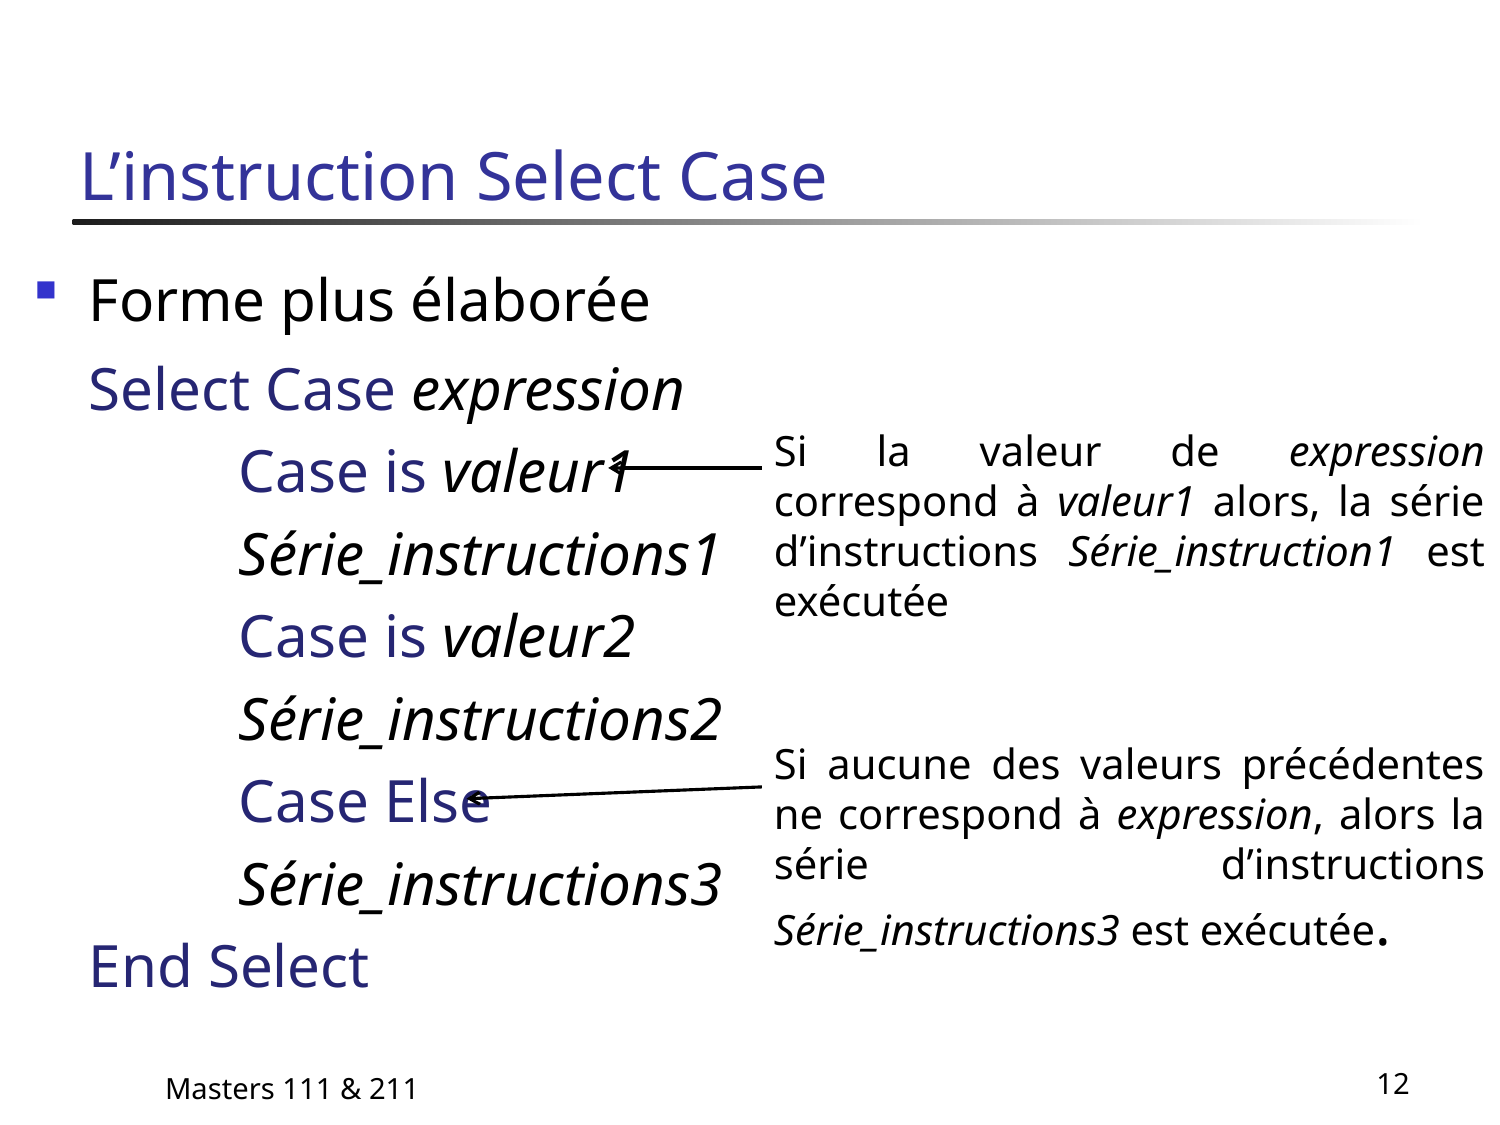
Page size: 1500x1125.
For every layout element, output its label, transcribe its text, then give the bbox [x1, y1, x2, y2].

slide_number Masters 111 & 211 [149, 1037, 463, 1113]
text_box Si la valeur de expression correspond à valeur1 alors, la série d’instructions Série_instruction1 est exécutée Si aucune des valeurs précédentes ne correspond à expression, alors la série d’instructions Série_instructions3 est exécutée. [702, 267, 1500, 1012]
title L’instruction Select Case [64, 33, 1448, 222]
list Forme plus élaborée Select Case expression Case is valeur1 Série_instructions1 Case is valeur2 Série_instructions2 Case Else Série_instructions3 End Select [17, 255, 774, 1000]
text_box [466, 786, 763, 799]
slide_number 12 [1112, 1037, 1426, 1113]
